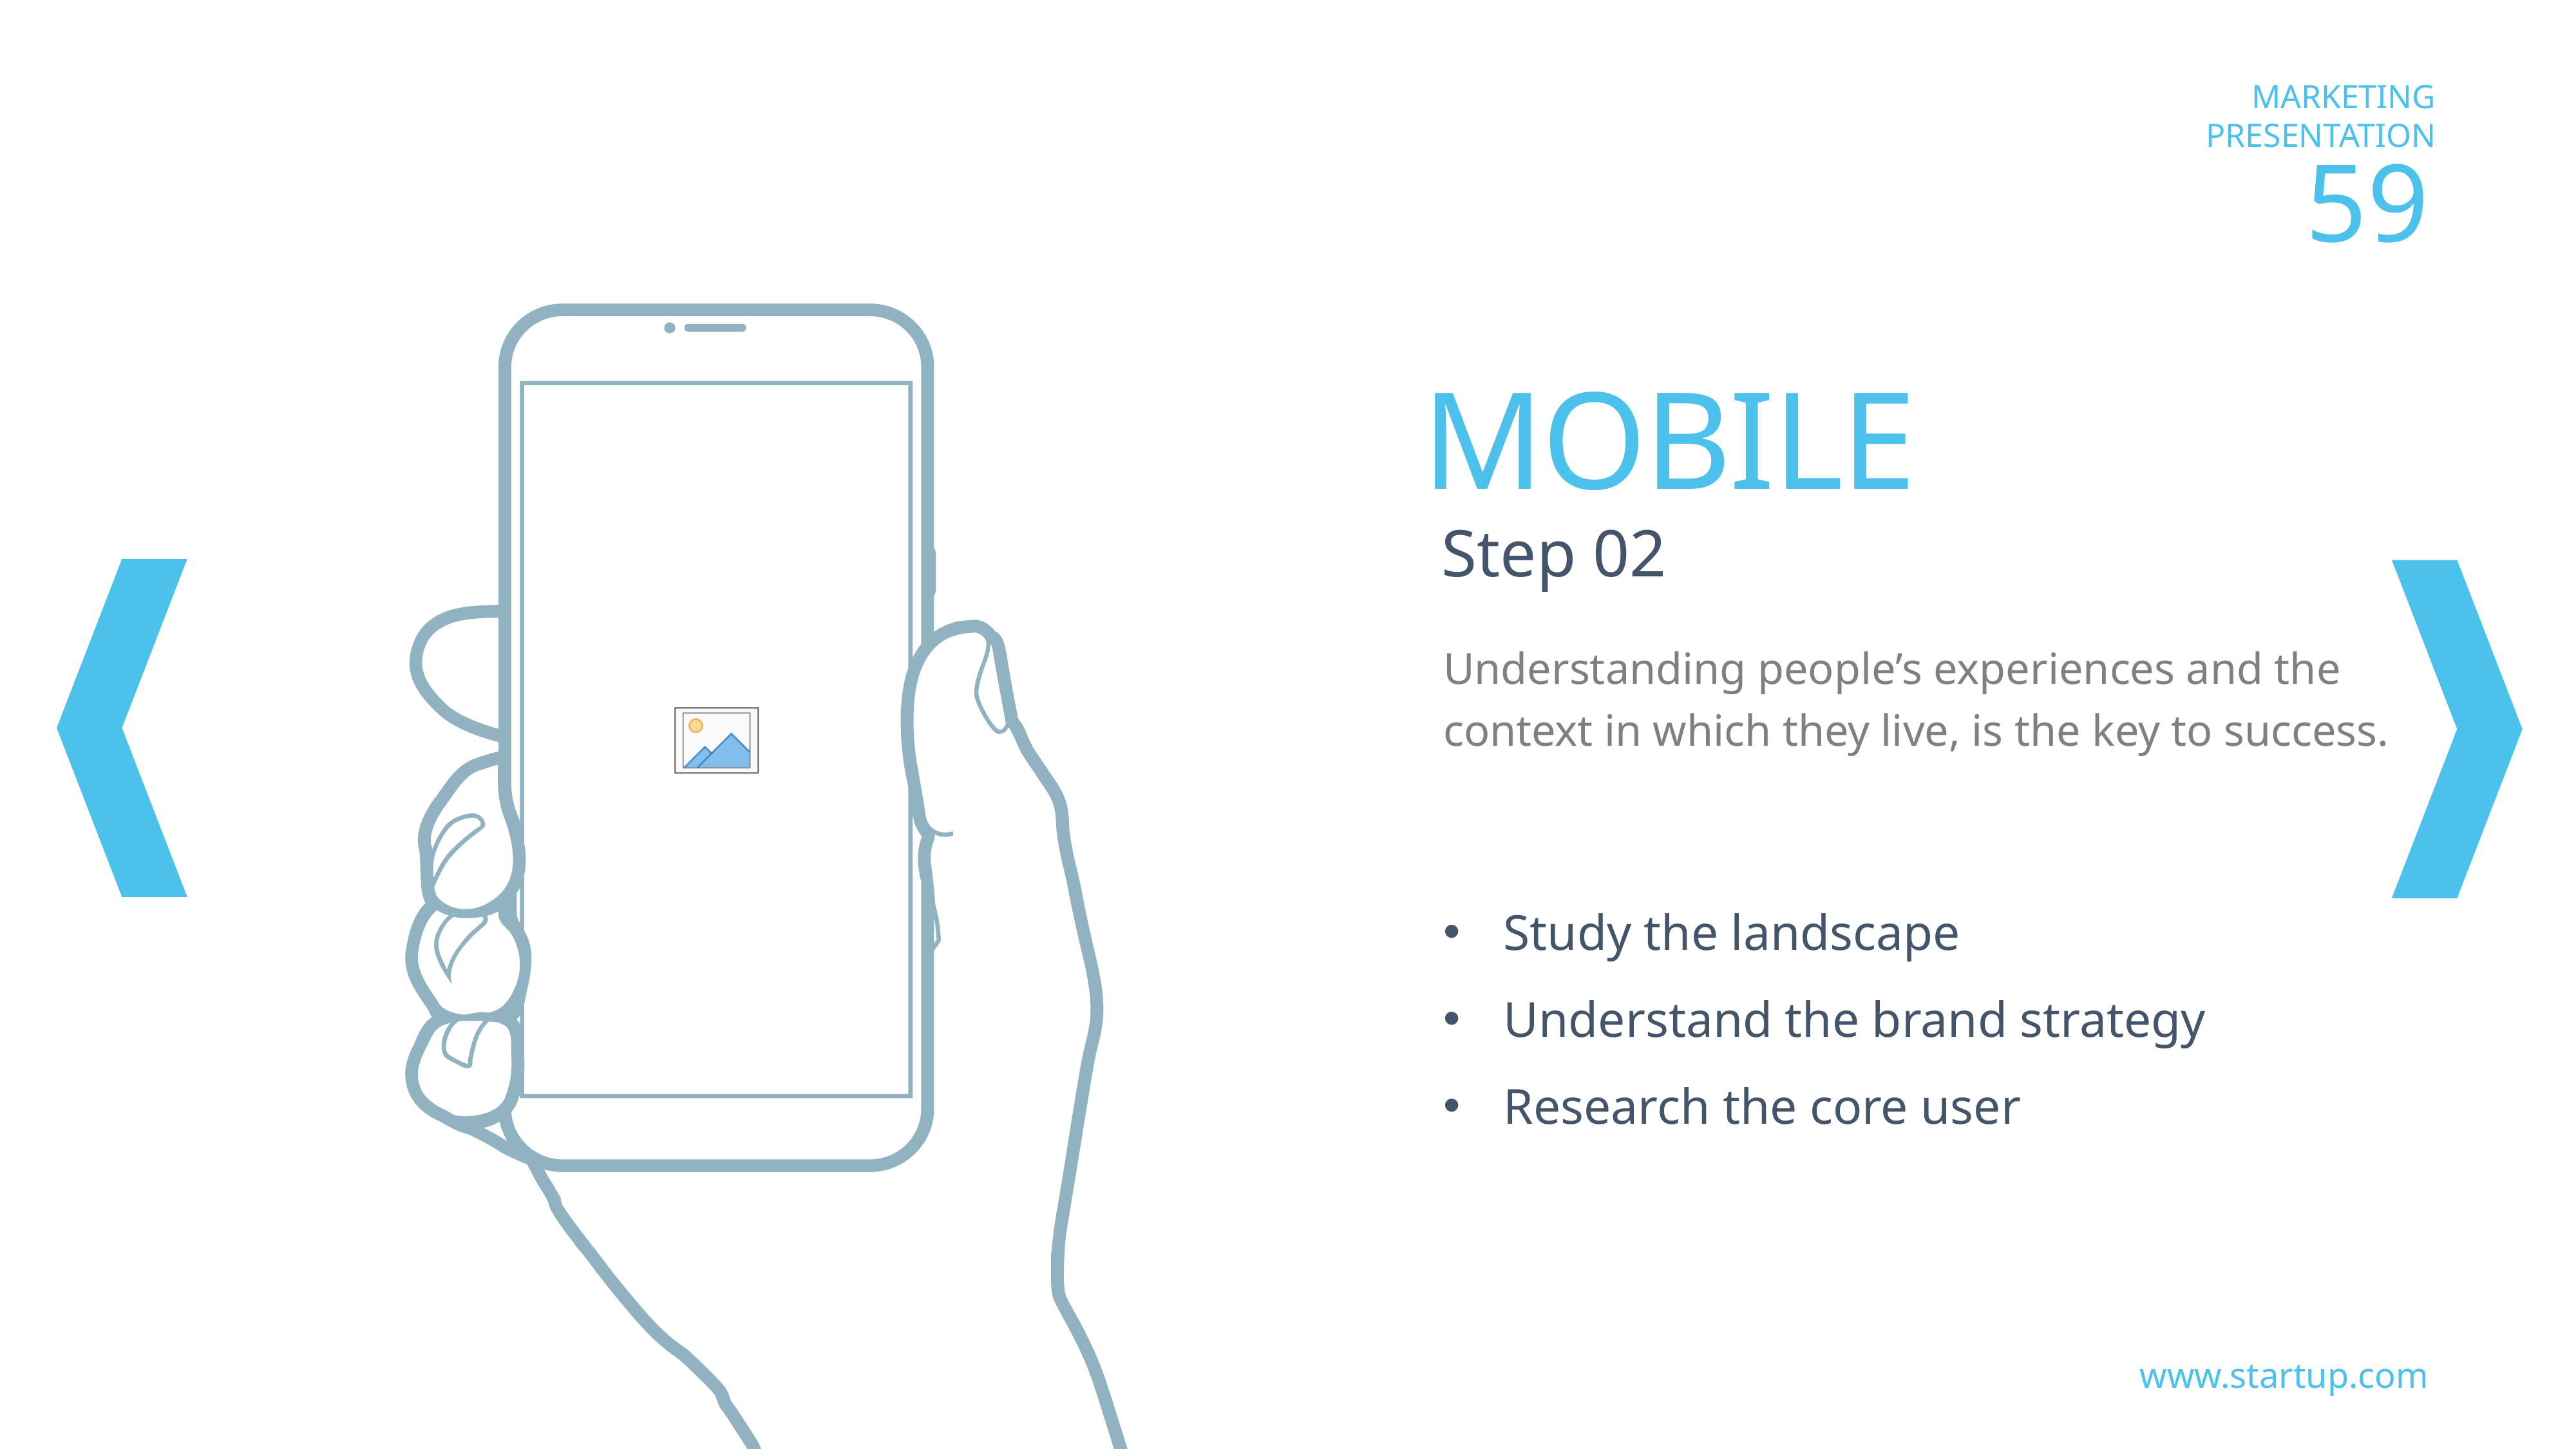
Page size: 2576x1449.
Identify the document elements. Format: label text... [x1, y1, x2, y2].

picture [524, 385, 910, 1096]
text_box [466, 1012, 487, 1014]
text_box [405, 303, 1128, 1449]
text_box [684, 323, 746, 332]
text_box [2391, 559, 2523, 899]
text_box [55, 558, 189, 898]
text_box MOBILE [1422, 354, 1916, 516]
text_box [441, 1021, 489, 1068]
text_box Understanding people’s experiences and the context in which they live, is the key to success. [1443, 630, 2429, 755]
text_box Study the landscape Understand the brand strategy Research the core user [1443, 873, 2284, 1134]
text_box [434, 916, 488, 984]
text_box Step 02 [1441, 516, 1667, 590]
text_box [664, 322, 676, 334]
